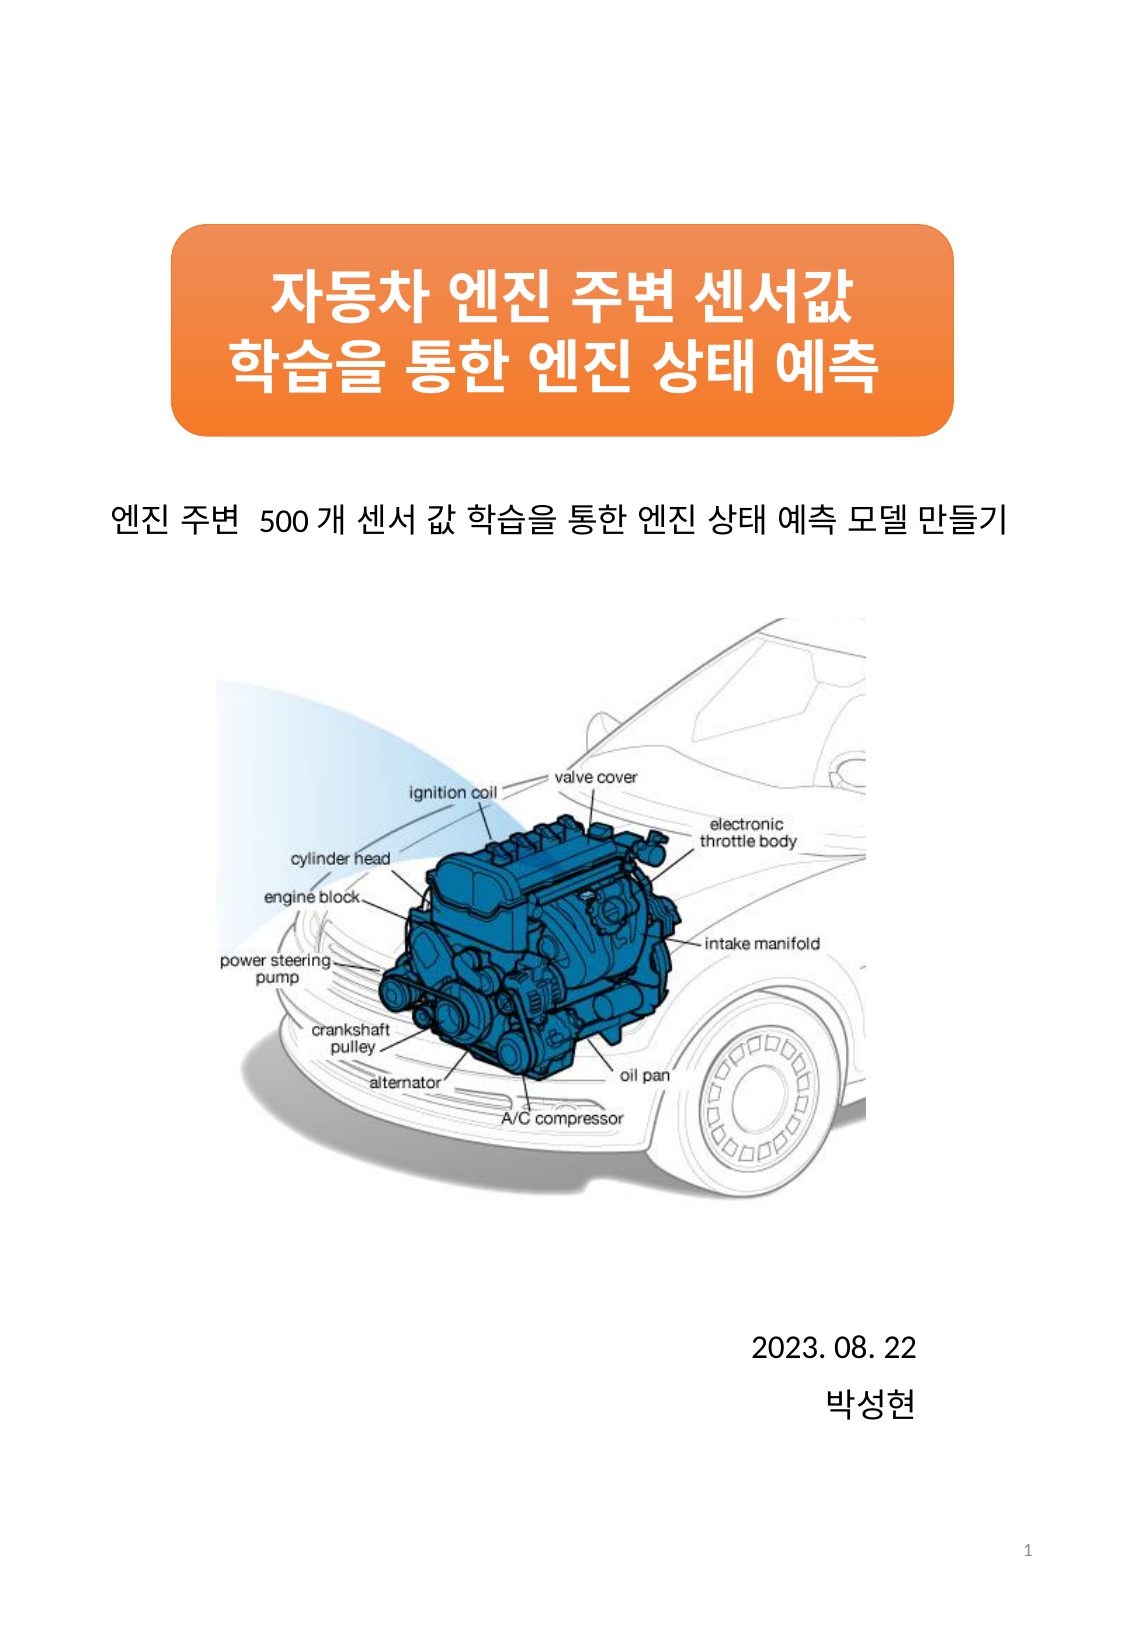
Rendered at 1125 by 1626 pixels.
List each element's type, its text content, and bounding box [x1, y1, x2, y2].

picture [216, 617, 866, 1221]
text_box 자동차 엔진 주변 센서값 학습을 통한 엔진 상태 예측 [170, 224, 954, 437]
slide_number 0 [794, 1506, 1048, 1593]
text_box 엔진 주변 500개 센서 값 학습을 통한 엔진 상태 예측 모델 만들기 [95, 472, 1093, 547]
text_box 2023. 08. 22 박성현 [700, 1297, 932, 1432]
